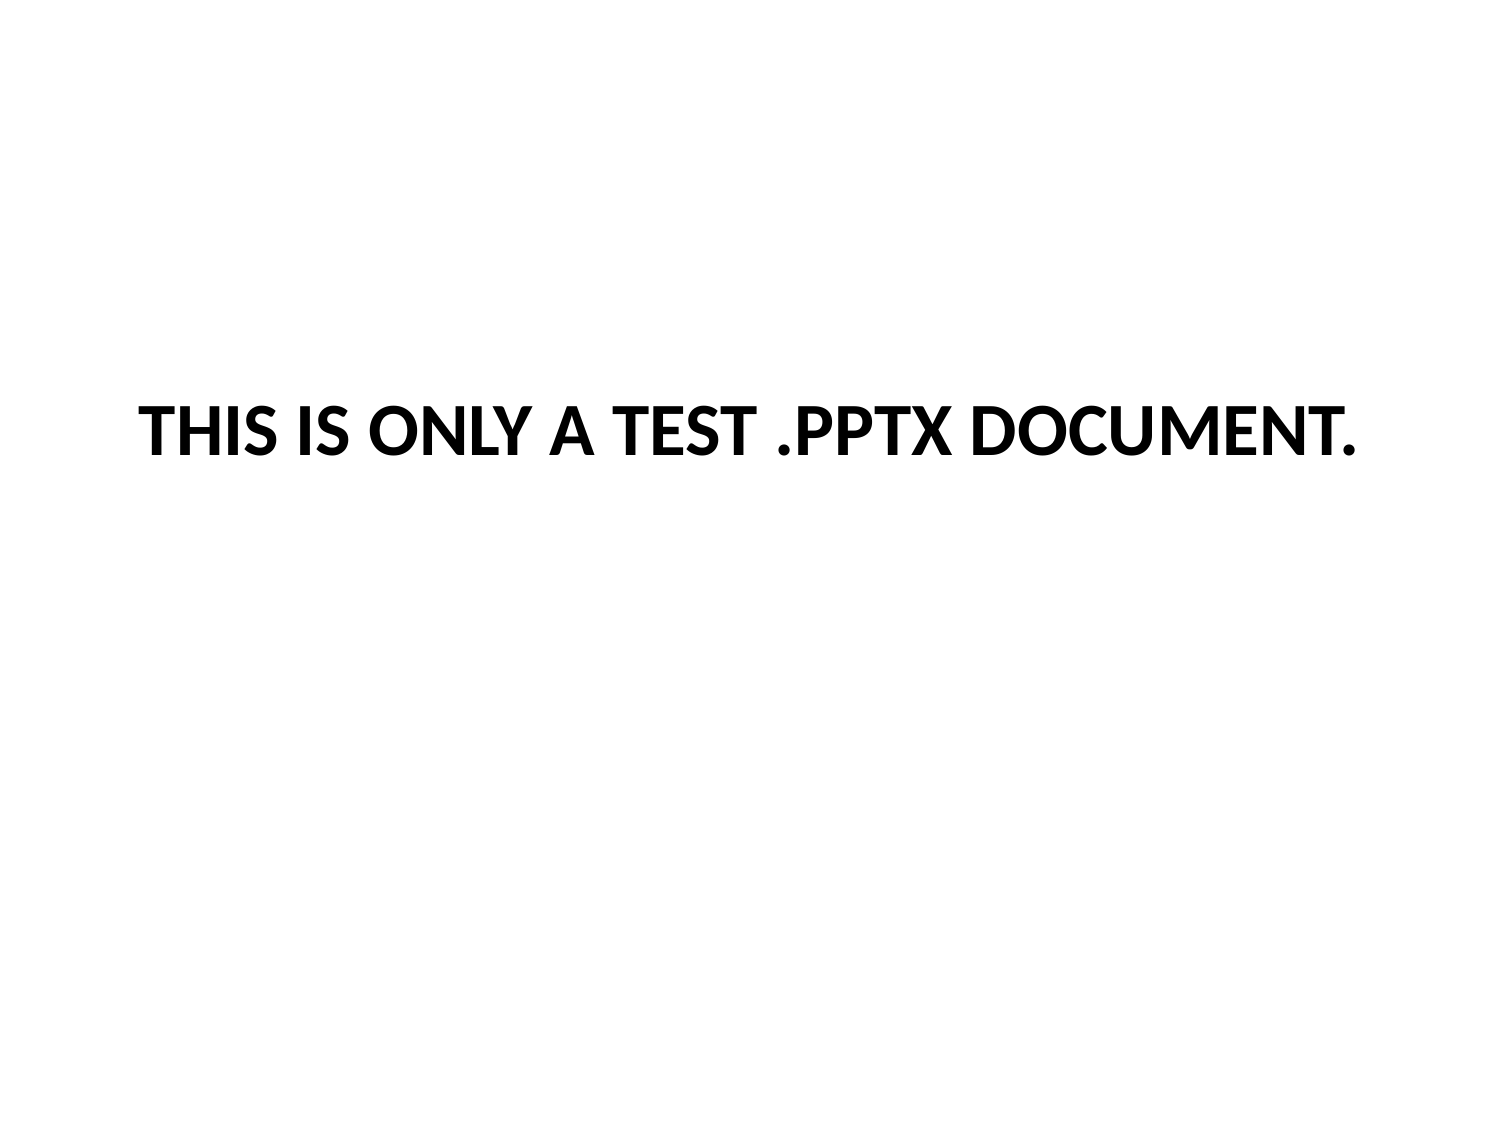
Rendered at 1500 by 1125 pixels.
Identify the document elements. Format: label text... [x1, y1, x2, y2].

title THIS IS ONLY A TEST .PPTX DOCUMENT. [112, 349, 1388, 591]
